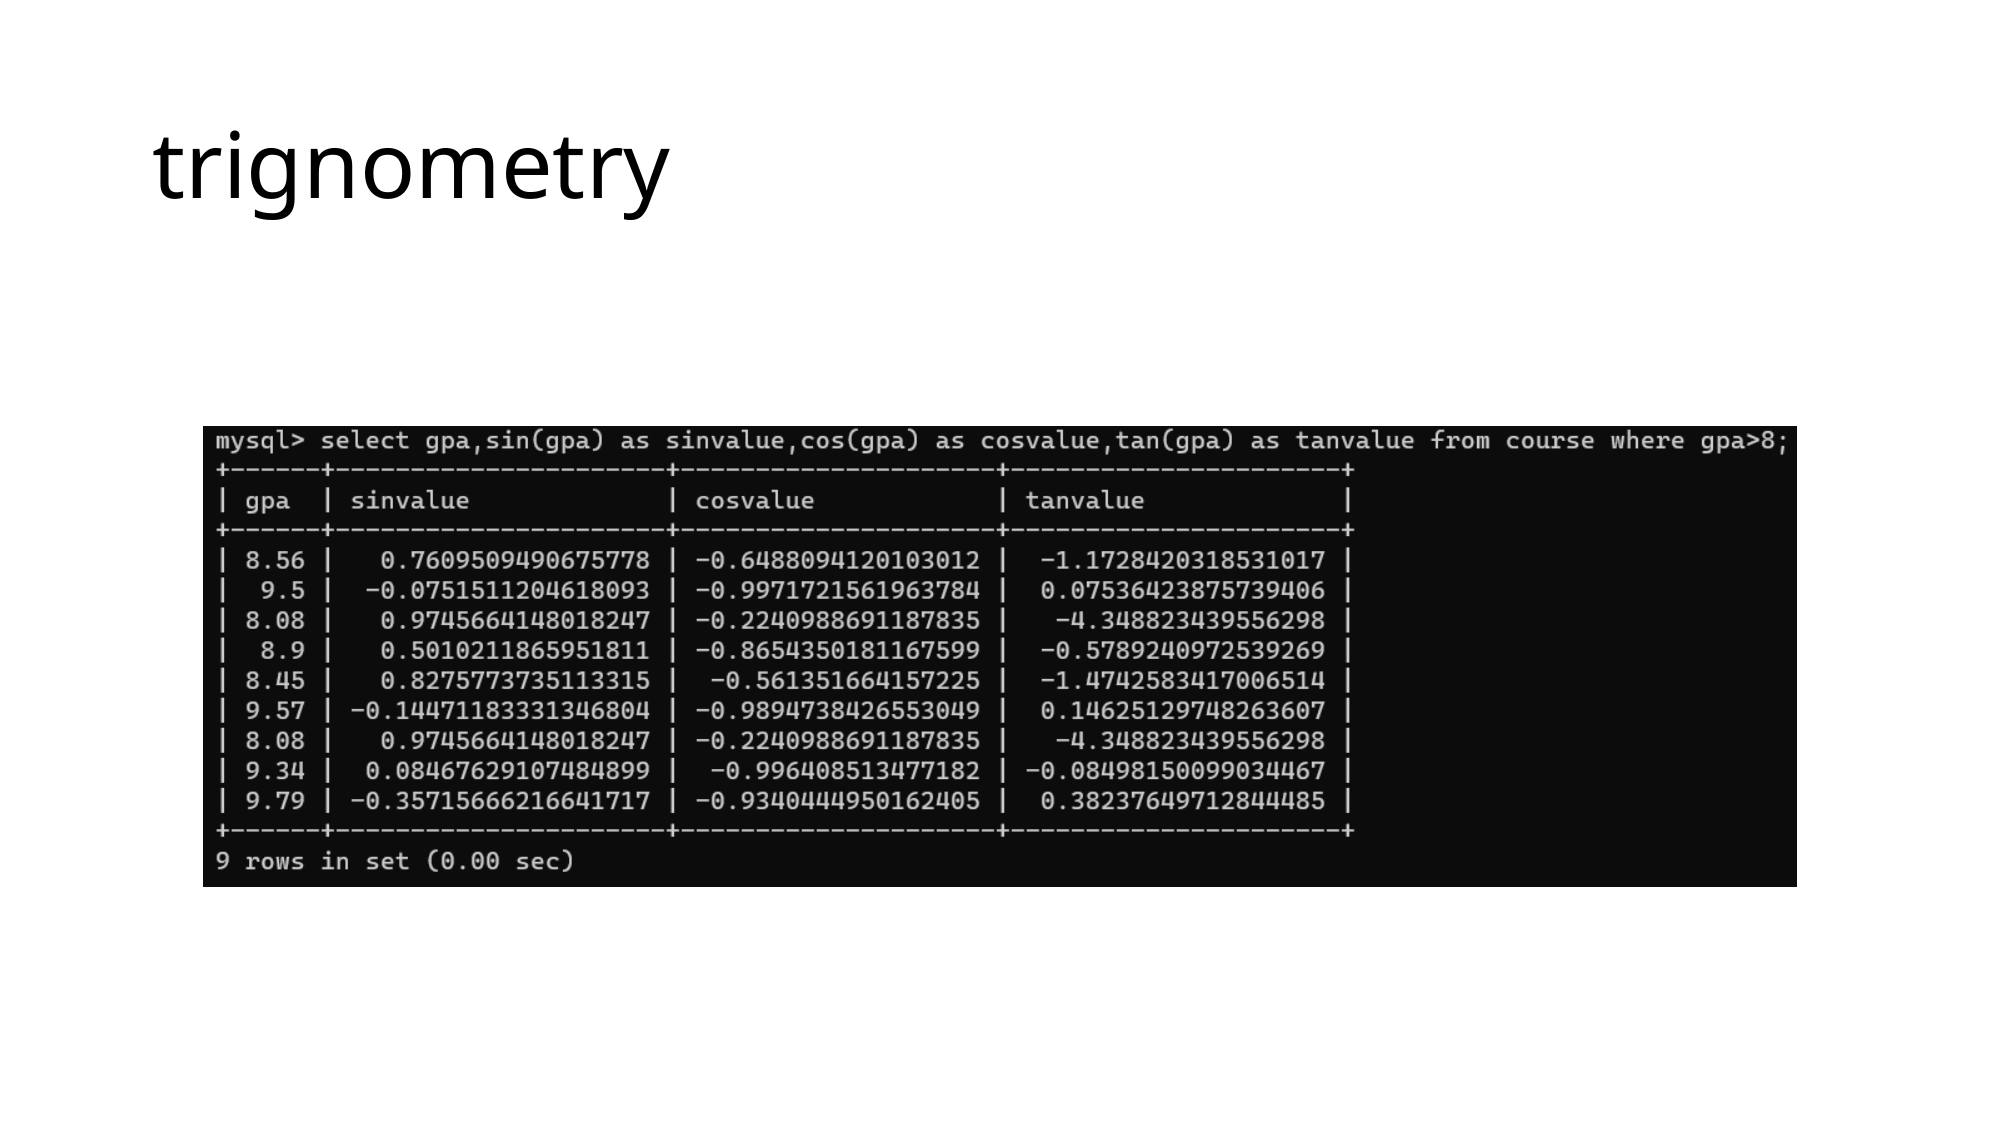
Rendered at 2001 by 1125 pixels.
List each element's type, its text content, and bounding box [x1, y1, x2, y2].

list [202, 426, 1797, 887]
title trignometry [137, 59, 1863, 278]
